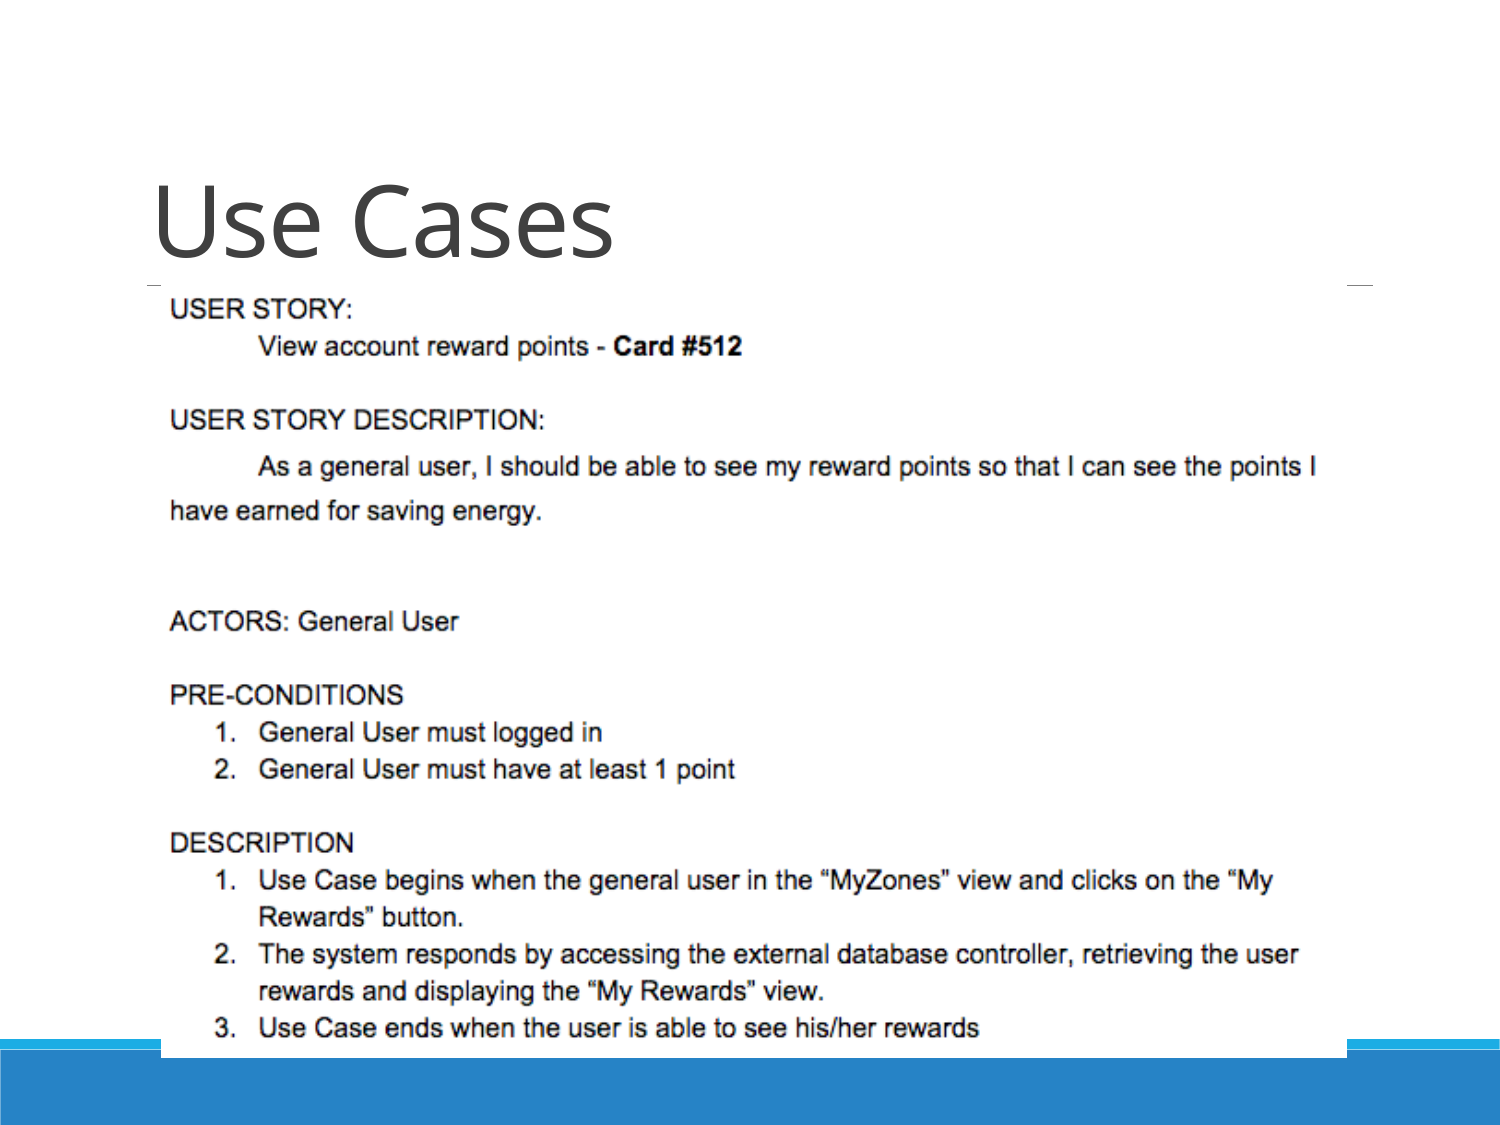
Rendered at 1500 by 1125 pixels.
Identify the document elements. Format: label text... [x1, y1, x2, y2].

title Use Cases [135, 47, 1373, 285]
picture [160, 284, 1347, 1058]
